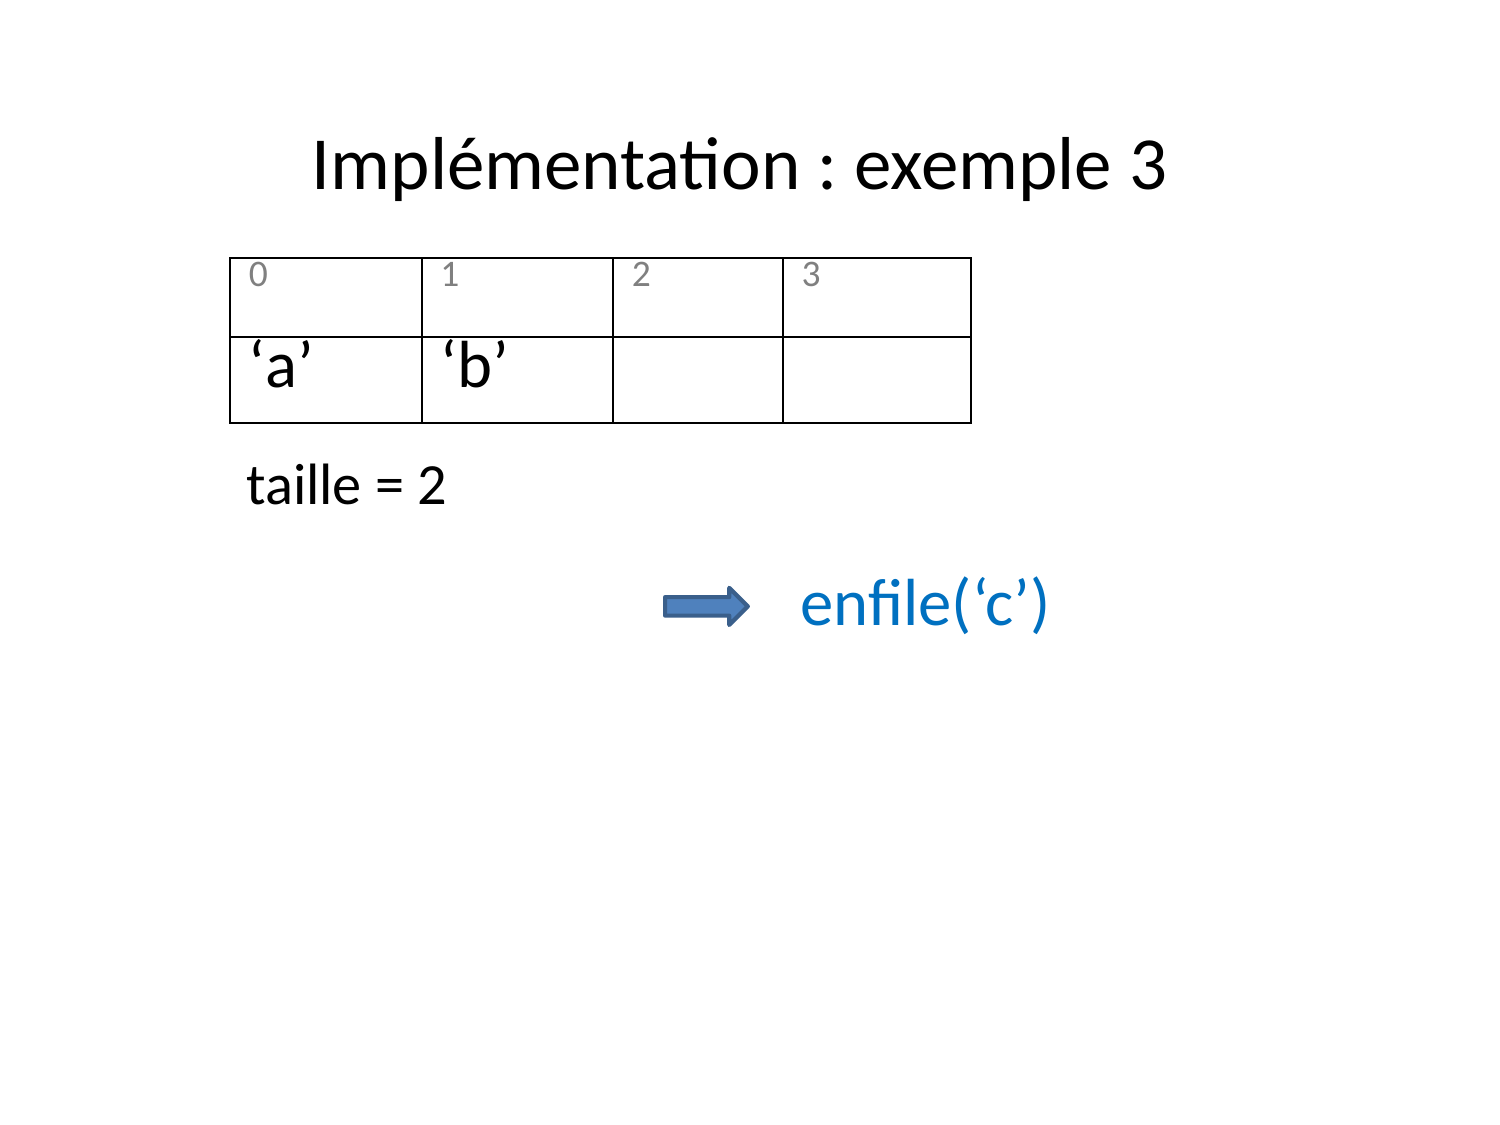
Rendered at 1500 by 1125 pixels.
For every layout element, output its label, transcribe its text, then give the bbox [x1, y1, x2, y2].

table_header 2 [614, 259, 782, 336]
table_header 0 [231, 259, 421, 336]
table_cell [614, 338, 782, 422]
text_box taille = 2 [231, 439, 476, 524]
table_cell [784, 338, 970, 422]
table_header 1 [423, 259, 612, 336]
table_header 3 [784, 259, 970, 336]
table_cell ‘b’ [423, 338, 612, 422]
text_box enfile(‘c’) [785, 551, 1081, 646]
title Implémentation : exemple 3 [64, 66, 1415, 254]
text_box [663, 585, 750, 627]
table_cell ‘a’ [231, 338, 421, 422]
